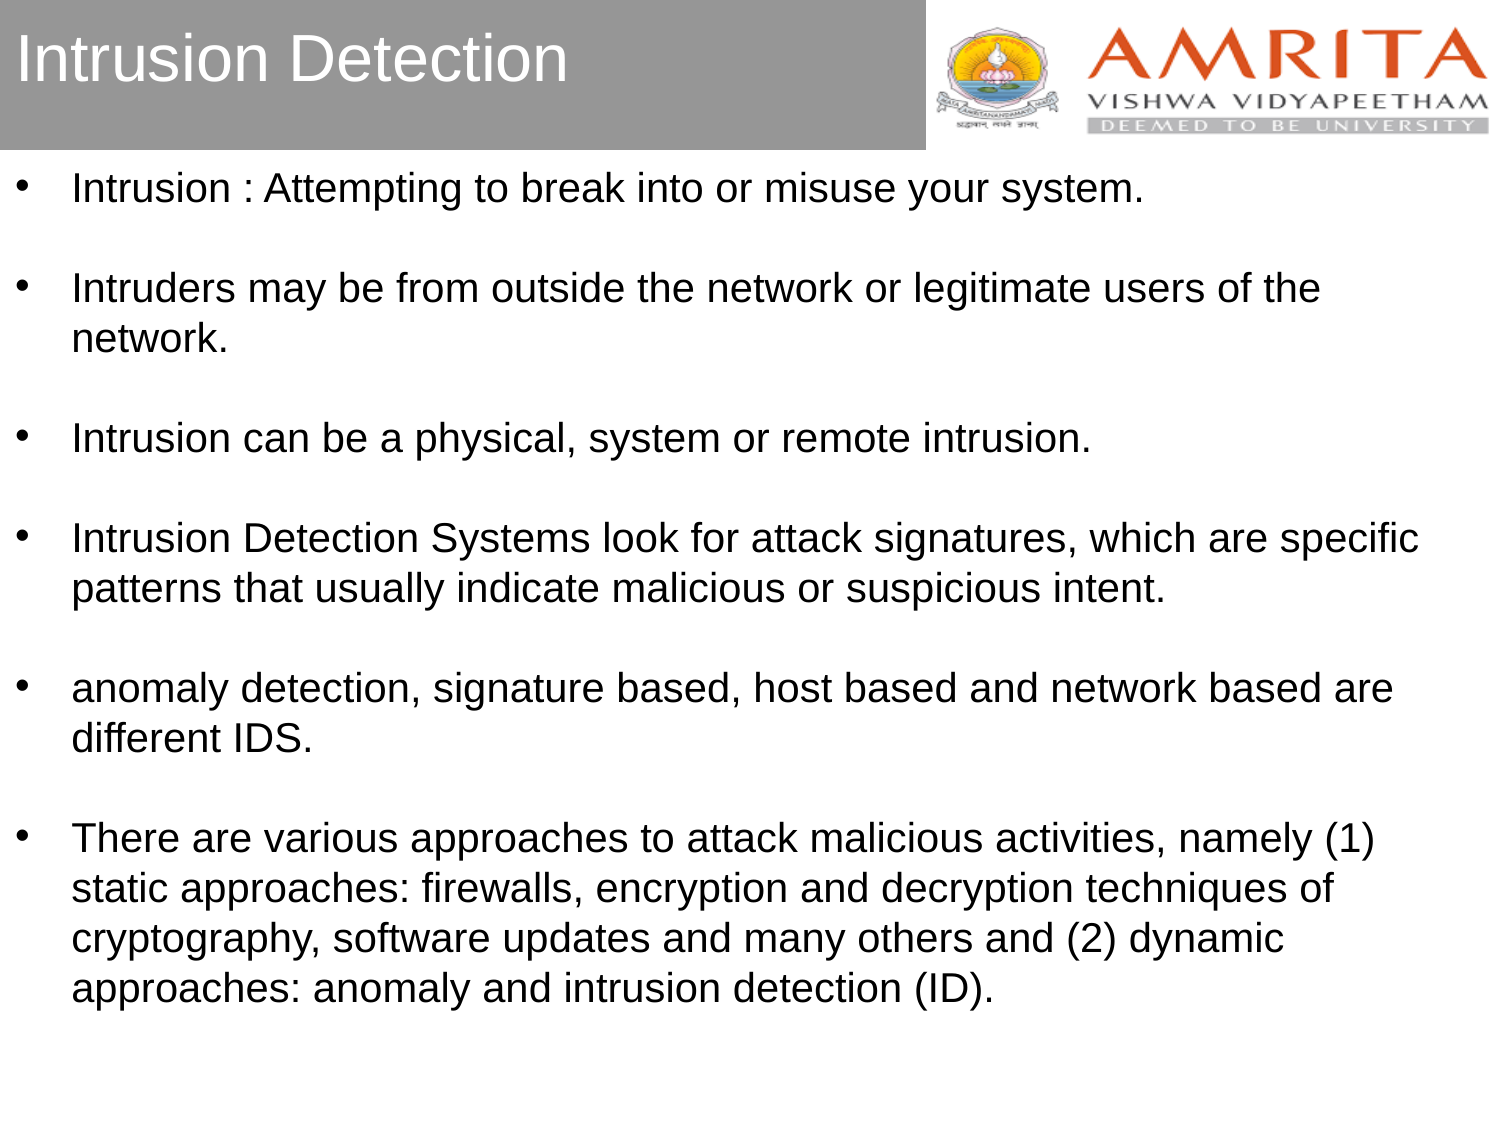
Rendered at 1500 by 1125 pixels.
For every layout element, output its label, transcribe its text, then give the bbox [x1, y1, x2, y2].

picture [926, 0, 1500, 162]
text_box Intrusion Detection [0, 0, 924, 145]
text_box Intrusion : Attempting to break into or misuse your system. Intruders may be from outside the network or legitimate users of the network. Intrusion can be a physical, system or remote intrusion. Intrusion Detection Systems look for attack signatures, which are specific patterns that usually indicate malicious or suspicious intent. anomaly detection, signature based, host based and network based are different IDS. There are various approaches to attack malicious activities, namely (1) static approaches: firewalls, encryption and decryption techniques of cryptography, software updates and many others and (2) dynamic approaches: anomaly and intrusion detection (ID). [0, 145, 1500, 1125]
